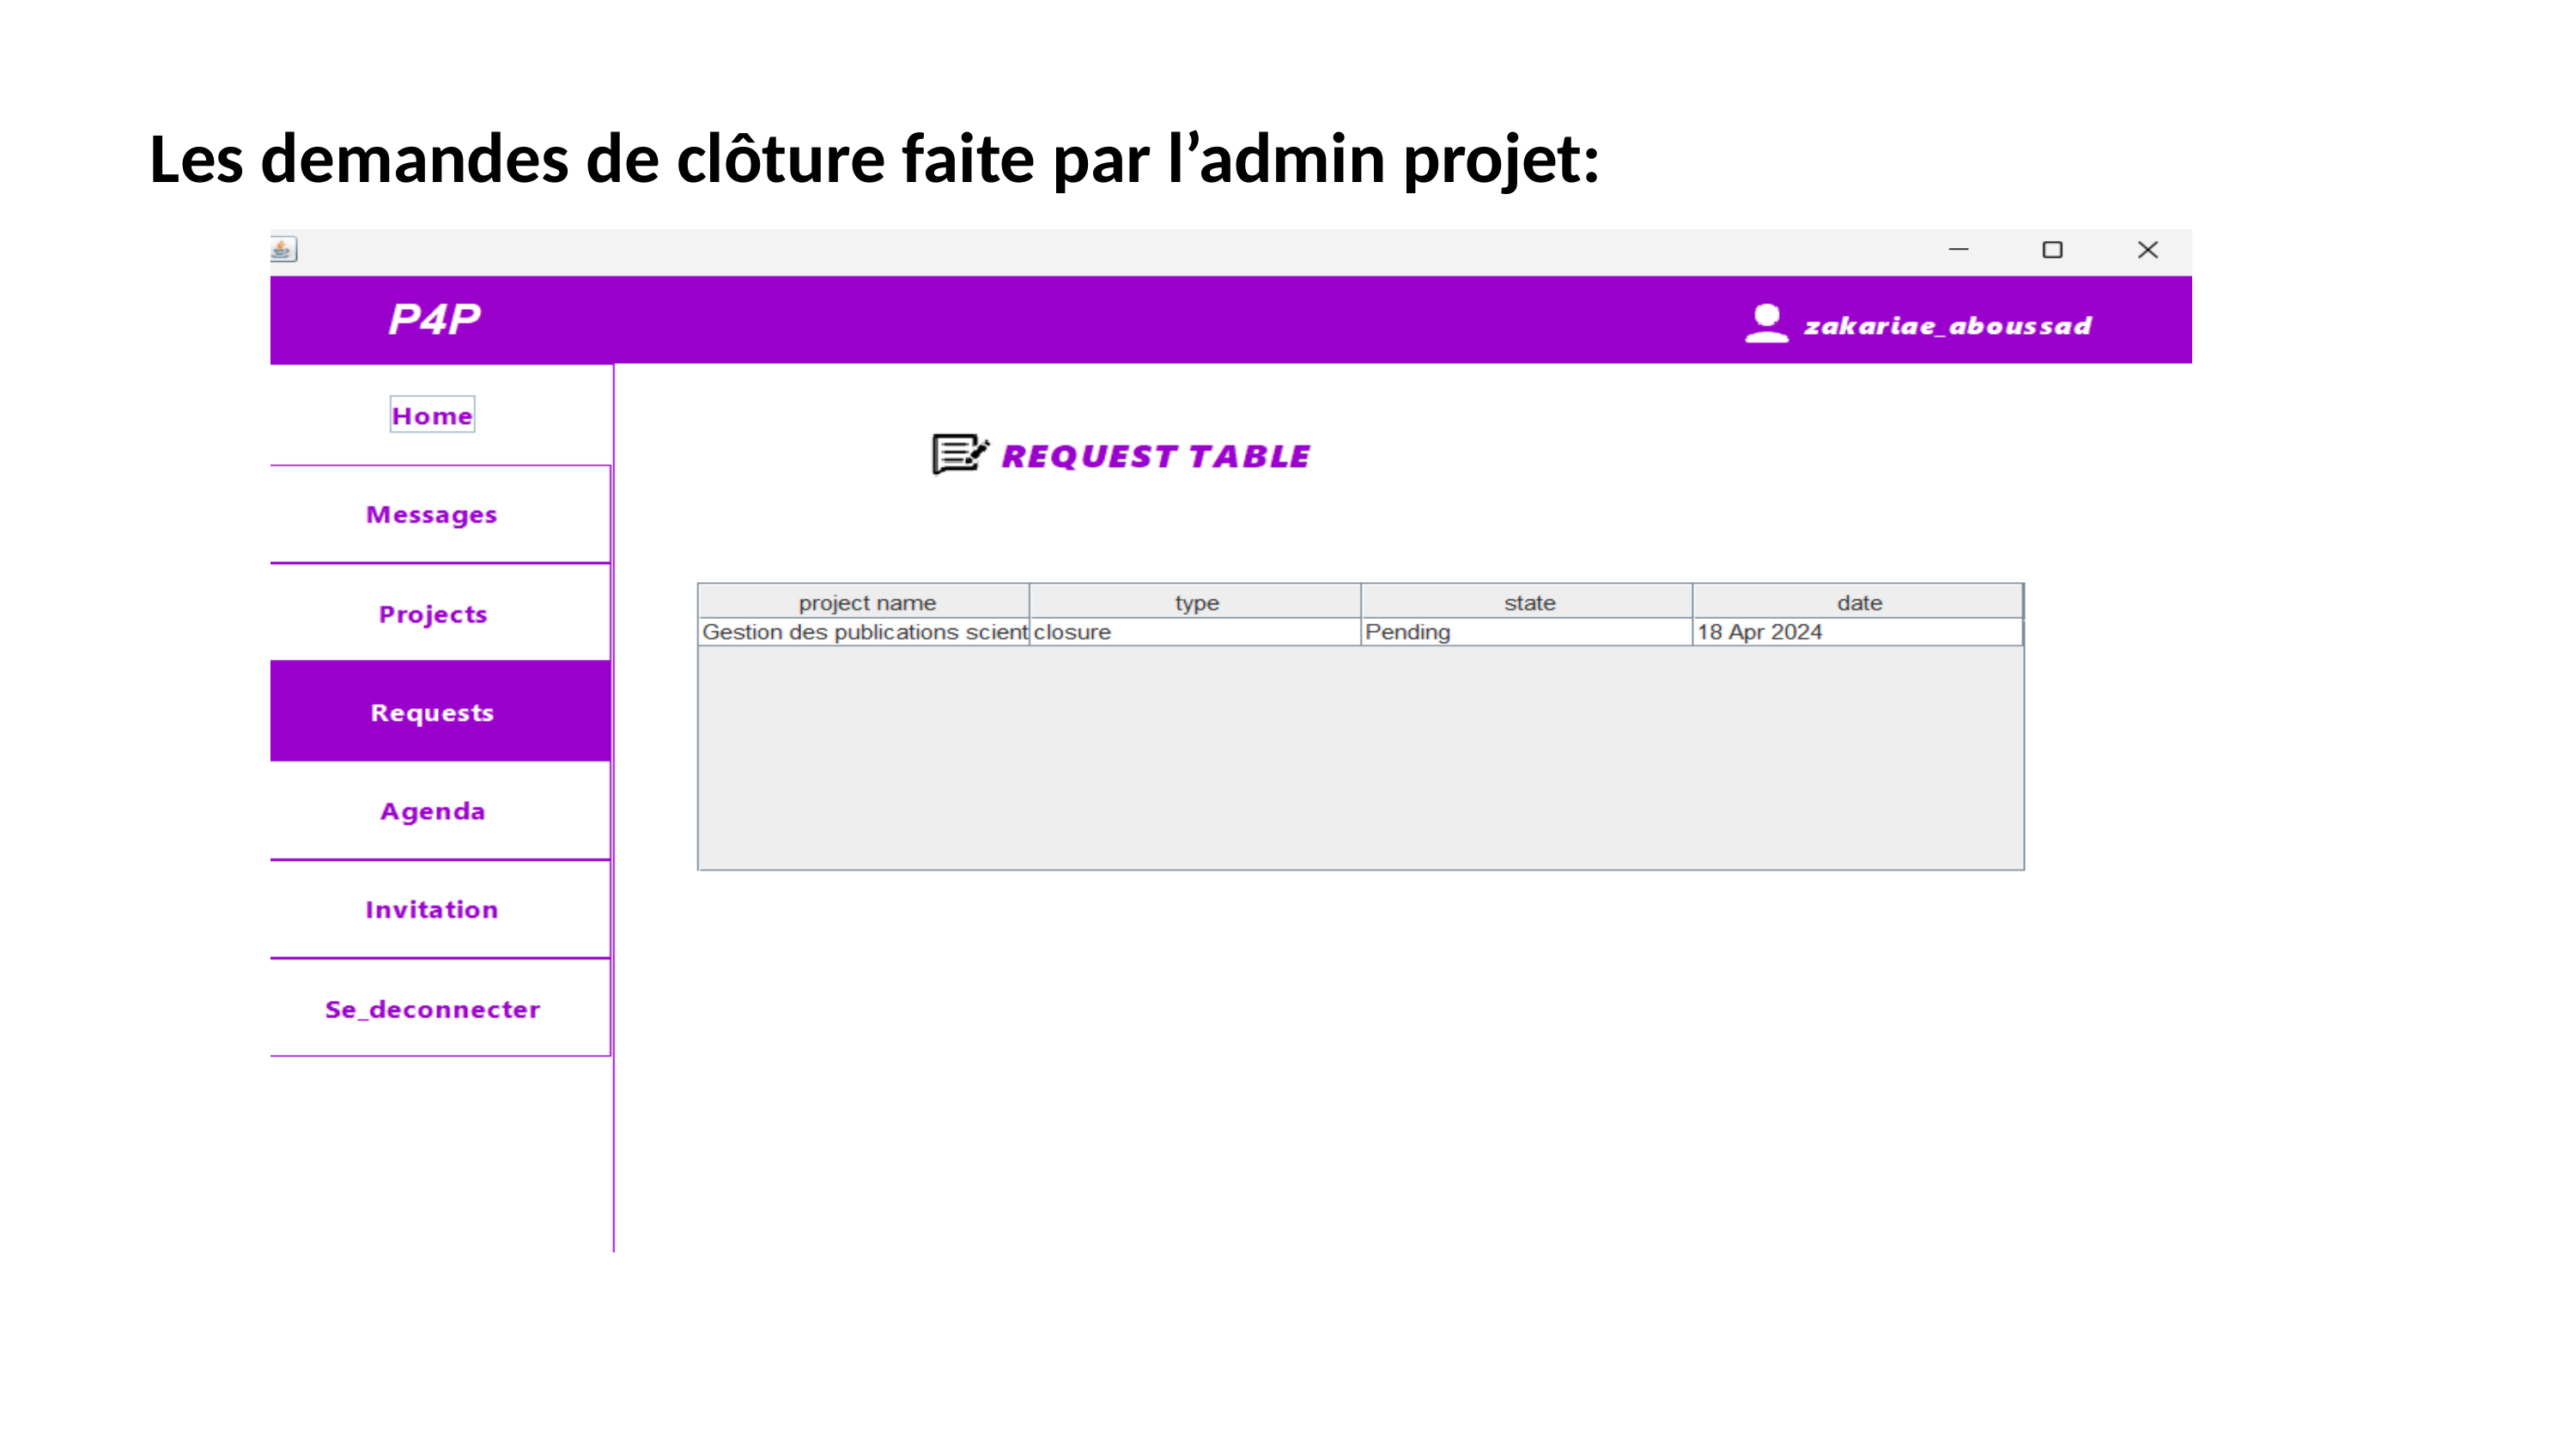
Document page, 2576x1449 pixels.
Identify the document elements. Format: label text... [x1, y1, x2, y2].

text_box Les demandes de clôture faite par l’admin projet: [149, 0, 1991, 197]
picture [270, 228, 2192, 1252]
